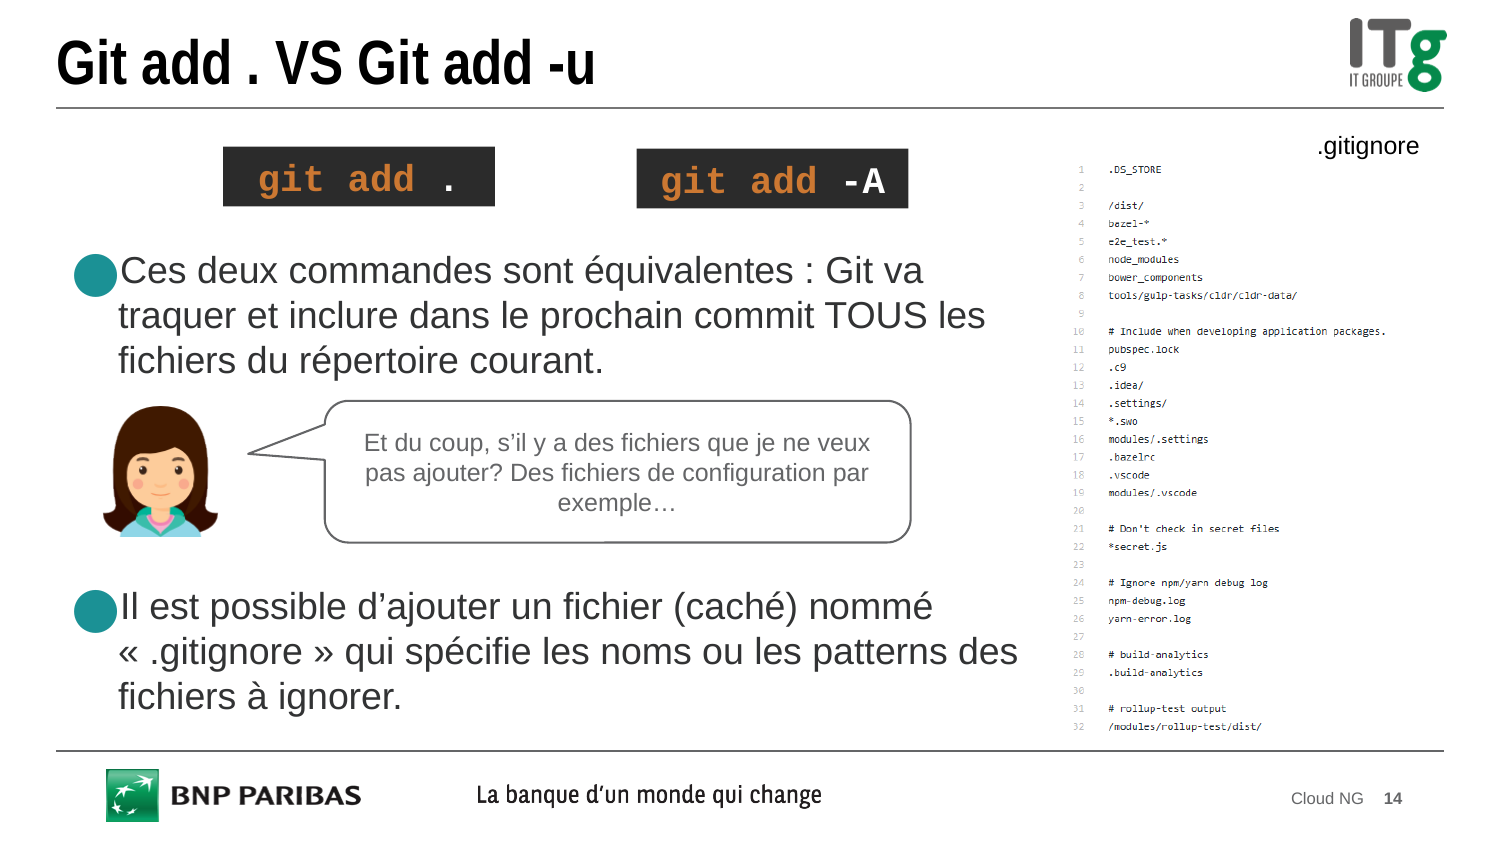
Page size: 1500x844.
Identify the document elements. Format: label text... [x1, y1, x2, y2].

text_box .gitignore [1316, 129, 1447, 162]
slide_number 14 [1372, 786, 1403, 810]
list Ces deux commandes sont équivalentes : Git va traquer et inclure dans le prochain commit TOUS les fichiers du répertoire courant. Il est possible d’ajouter un fichier (caché) nommé « .gitignore » qui spécifie les noms ou les patterns des fichiers à ignorer. [56, 139, 1058, 729]
text_box git add . [223, 146, 495, 207]
picture [478, 784, 821, 809]
picture [1048, 161, 1430, 734]
title Git add . VS Git add -u [56, 14, 1444, 106]
picture [95, 406, 226, 537]
text_box Et du coup, s’il y a des fichiers que je ne veux pas ajouter? Des fichiers de configuration par exemple… [246, 398, 913, 545]
footer Cloud NG [1033, 786, 1365, 810]
picture [106, 769, 361, 822]
text_box git add -A [636, 148, 909, 209]
